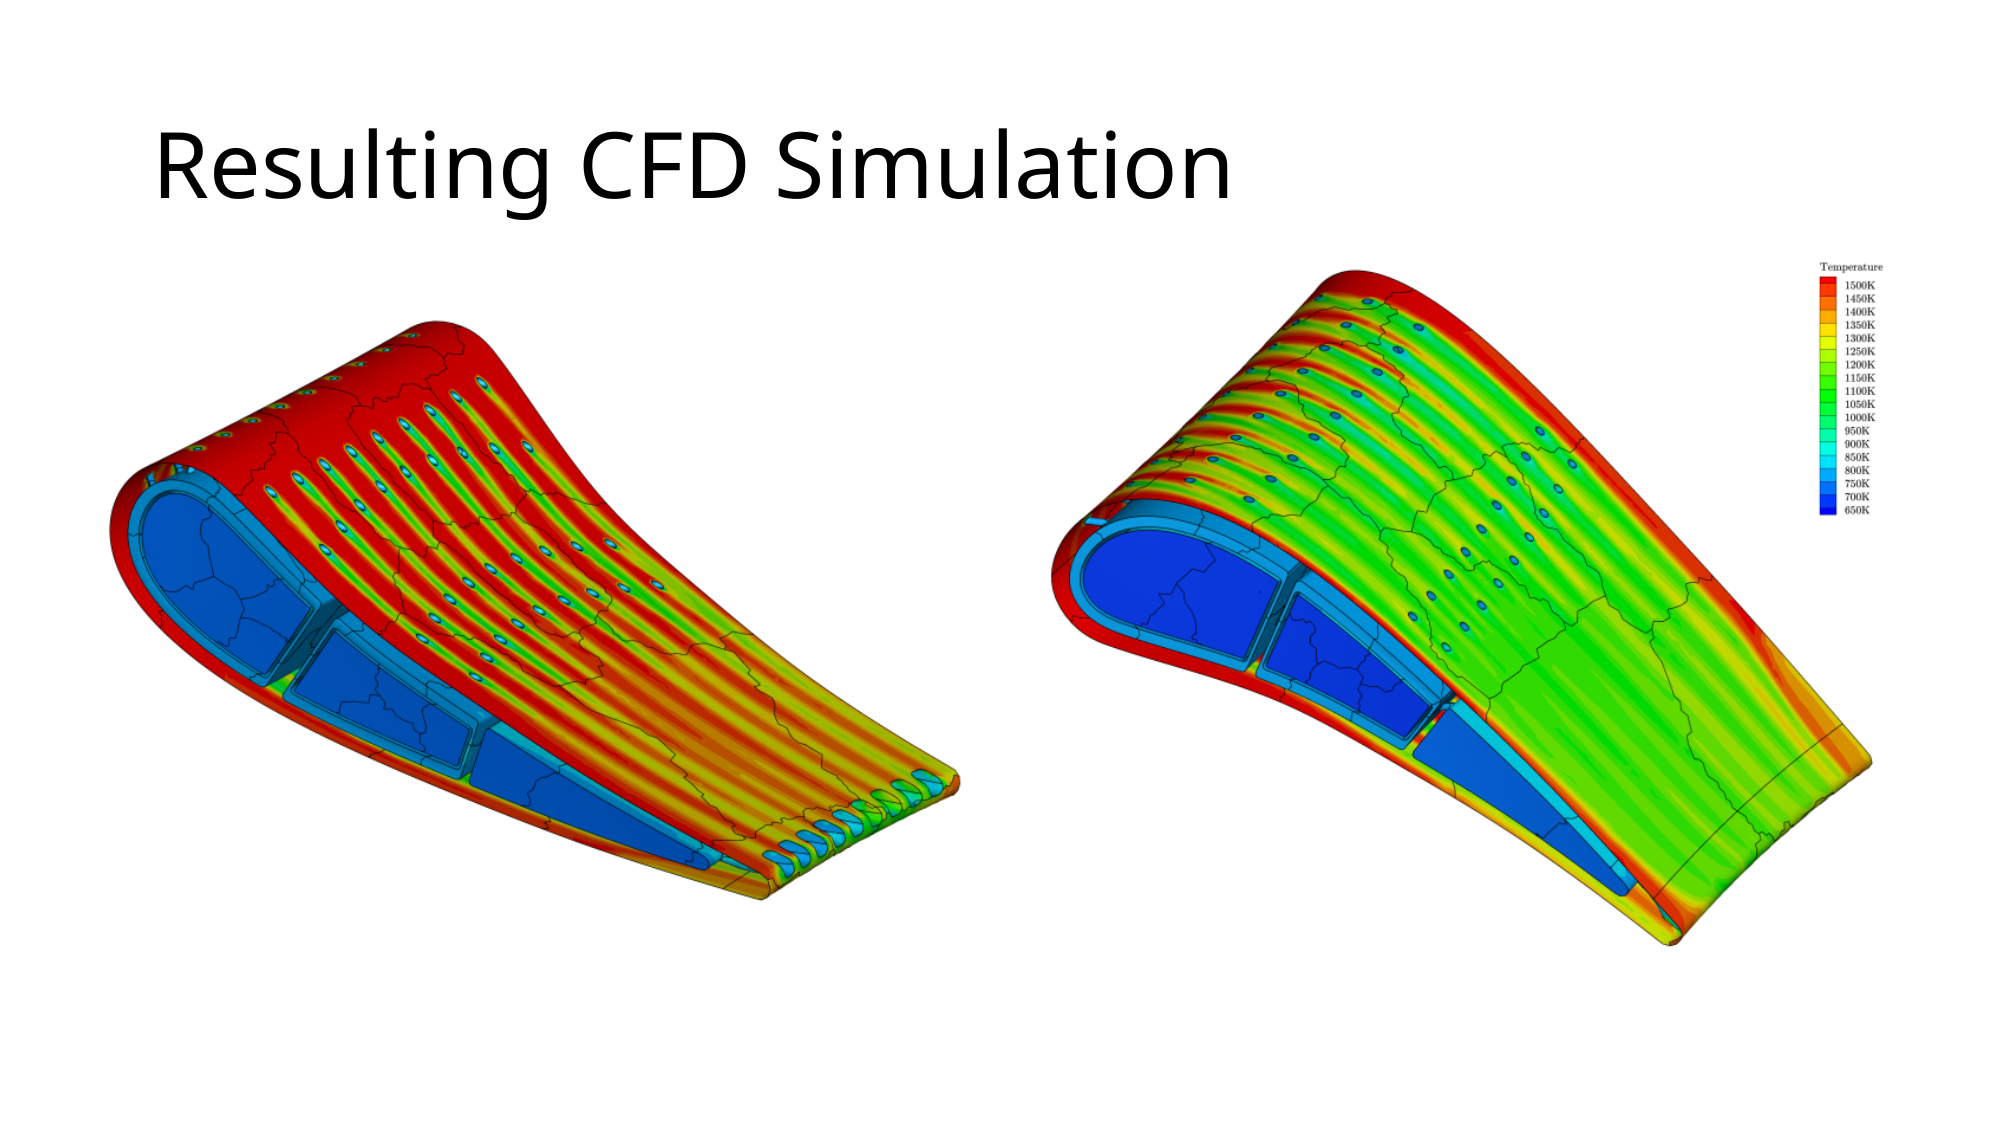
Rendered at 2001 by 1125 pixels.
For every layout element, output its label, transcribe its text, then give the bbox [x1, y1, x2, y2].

picture [82, 246, 1918, 964]
title Resulting CFD Simulation [137, 59, 1863, 246]
